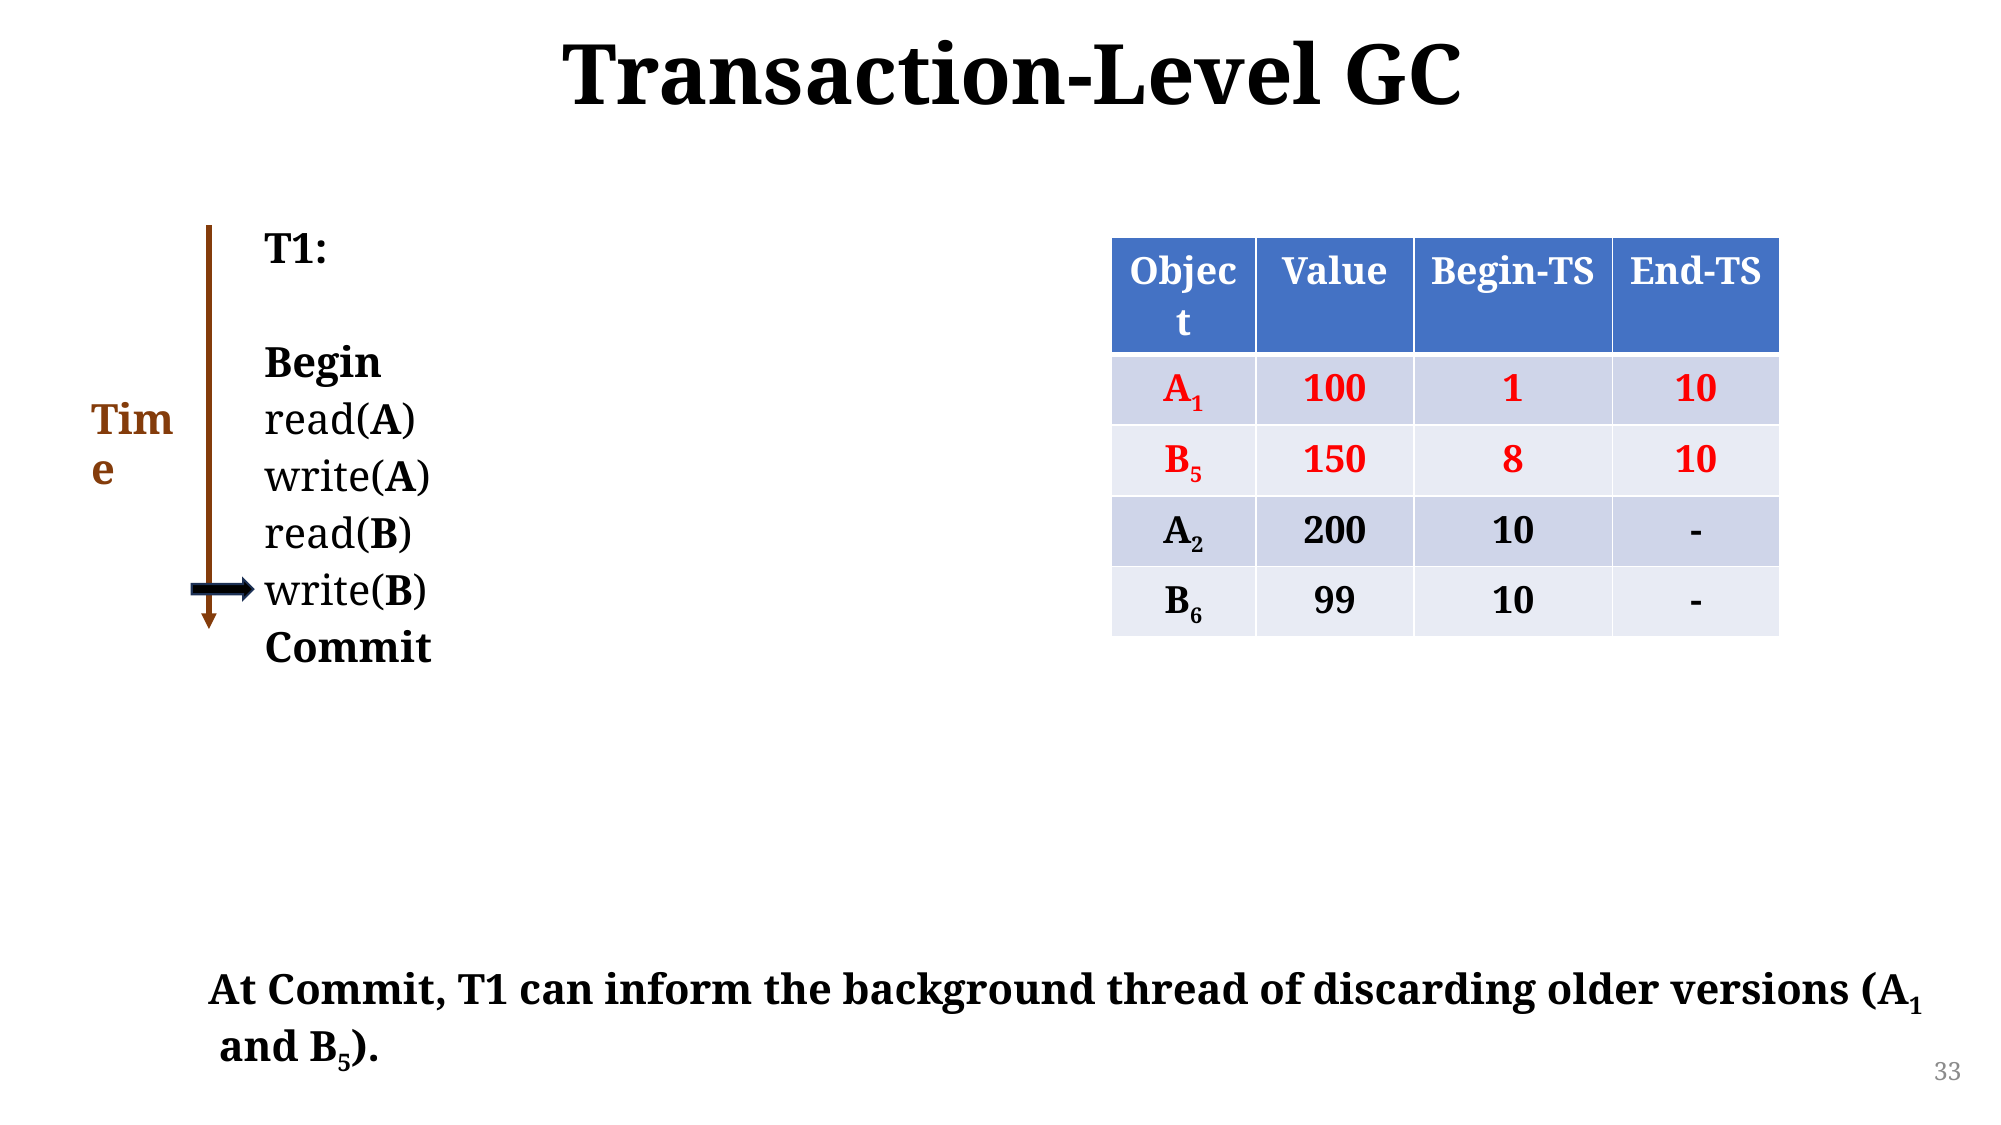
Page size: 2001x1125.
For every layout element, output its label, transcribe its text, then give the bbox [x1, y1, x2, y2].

table_cell 10 [1415, 567, 1612, 636]
table_cell A1 [1112, 357, 1255, 424]
text_box At Commit, T1 can inform the background thread of discarding older versions (A1 and B5). [193, 955, 1938, 1084]
table_cell 99 [1257, 567, 1413, 636]
title Transaction-Level GC [150, 3, 1876, 152]
table_cell - [1613, 497, 1779, 566]
table_cell 10 [1613, 426, 1779, 495]
table_header Object [1112, 238, 1255, 352]
table_cell B5 [1112, 426, 1255, 495]
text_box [76, 225, 211, 629]
table_cell 100 [1257, 357, 1413, 424]
table_cell 200 [1257, 497, 1413, 566]
table_header T1: Begin read(A) write(A) read(B) write(B) Commit [249, 211, 574, 715]
table_cell - [1613, 567, 1779, 636]
table_cell B6 [1112, 567, 1255, 636]
table_cell 8 [1415, 426, 1612, 495]
table_header Value [1257, 238, 1413, 352]
table_cell 150 [1257, 426, 1413, 495]
text_box [211, 576, 255, 602]
table_cell A2 [1112, 497, 1255, 566]
table_header End-TS [1613, 238, 1779, 352]
slide_number 33 [1526, 1042, 1977, 1103]
table_header Begin-TS [1415, 238, 1612, 352]
table_cell 10 [1415, 497, 1612, 566]
table_cell 1 [1415, 357, 1612, 424]
table_cell 10 [1613, 357, 1779, 424]
